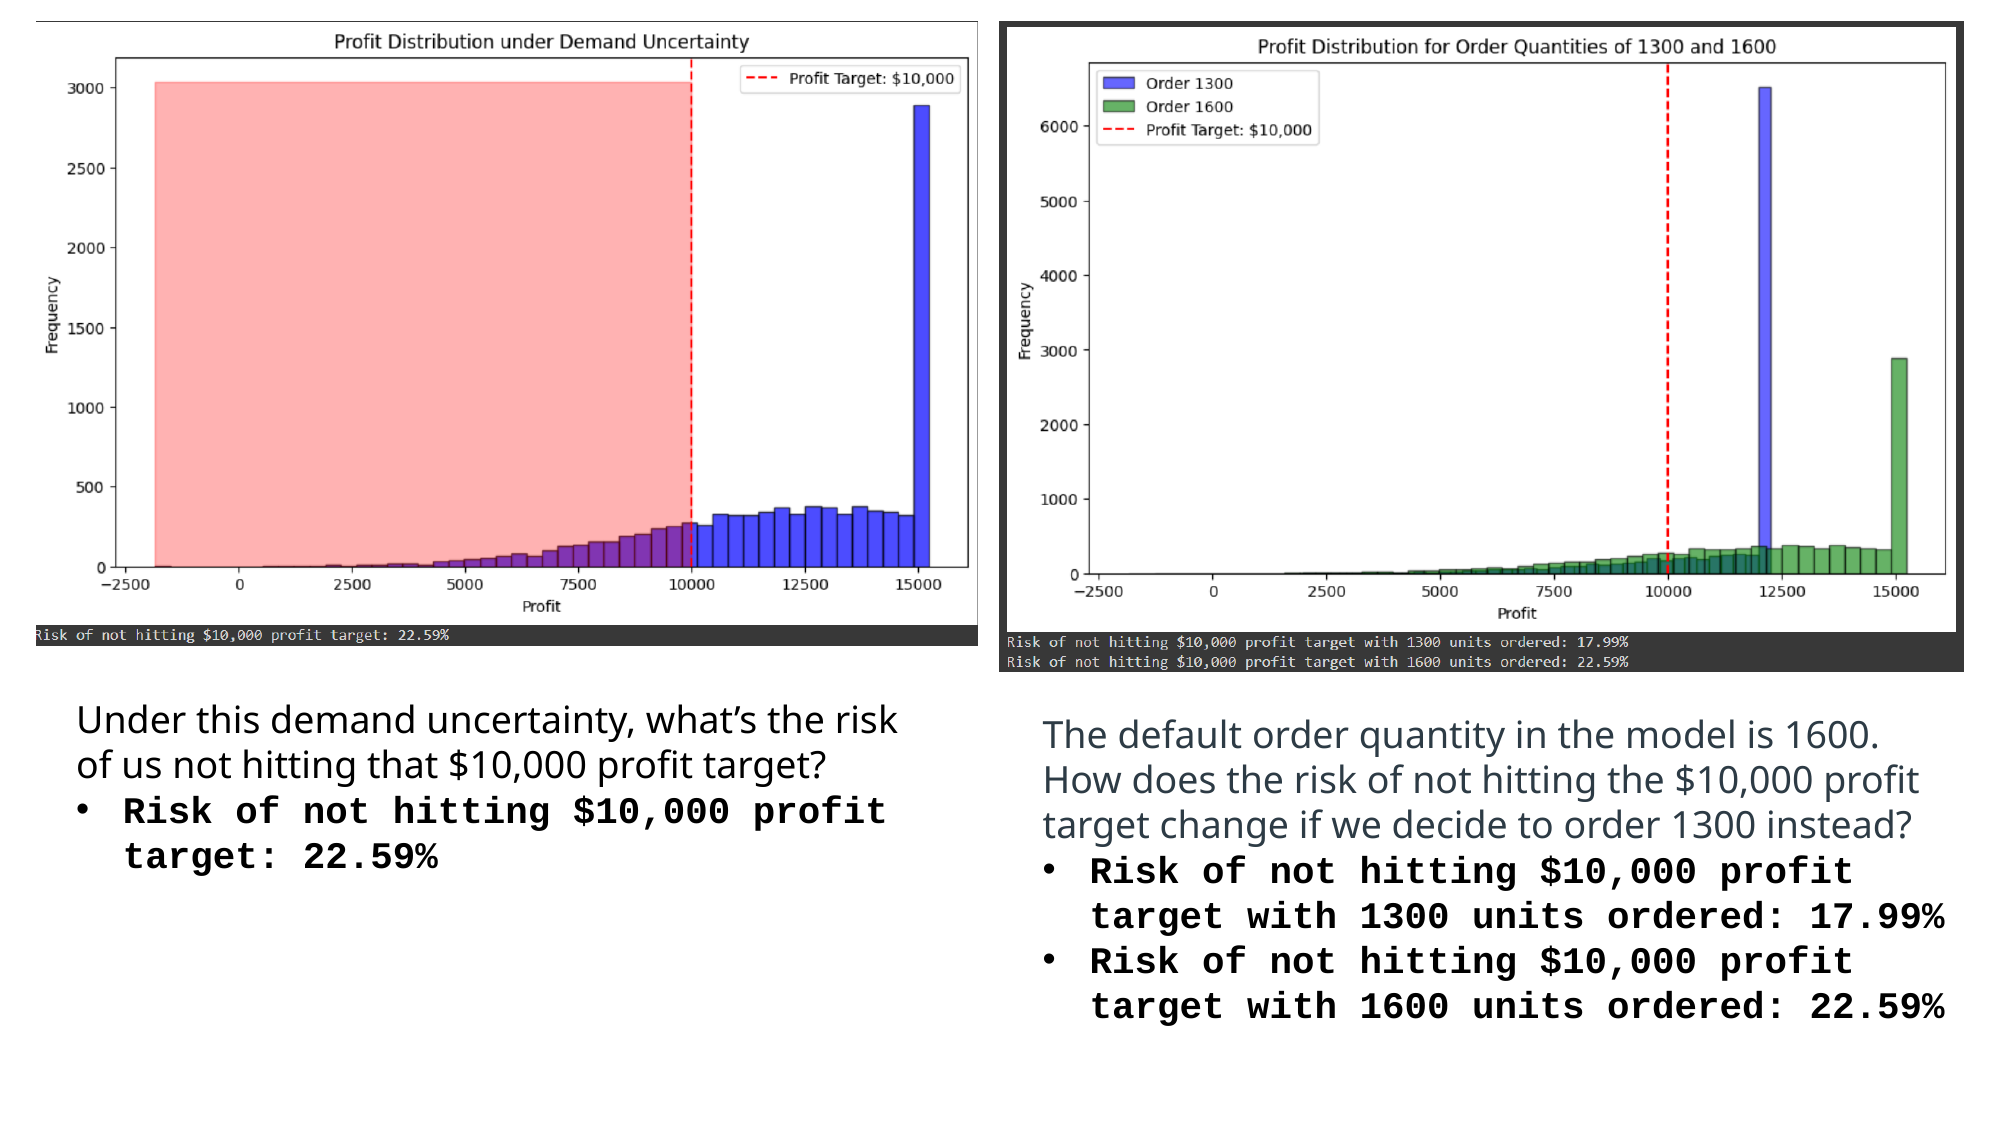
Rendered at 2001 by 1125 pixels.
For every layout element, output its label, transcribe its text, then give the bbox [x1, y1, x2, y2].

text_box Under this demand uncertainty, what’s the risk of us not hitting that $10,000 profit target? Risk of not hitting $10,000 profit target: 22.59% [61, 688, 958, 929]
text_box The default order quantity in the model is 1600. How does the risk of not hitting the $10,000 profit target change if we decide to order 1300 instead? Risk of not hitting $10,000 profit target with 1300 units ordered: 17.99% Risk of not hitting $10,000 profit target with 1600 units ordered: 22.59% [1027, 703, 1980, 1034]
picture [35, 20, 979, 646]
picture [999, 21, 1964, 673]
